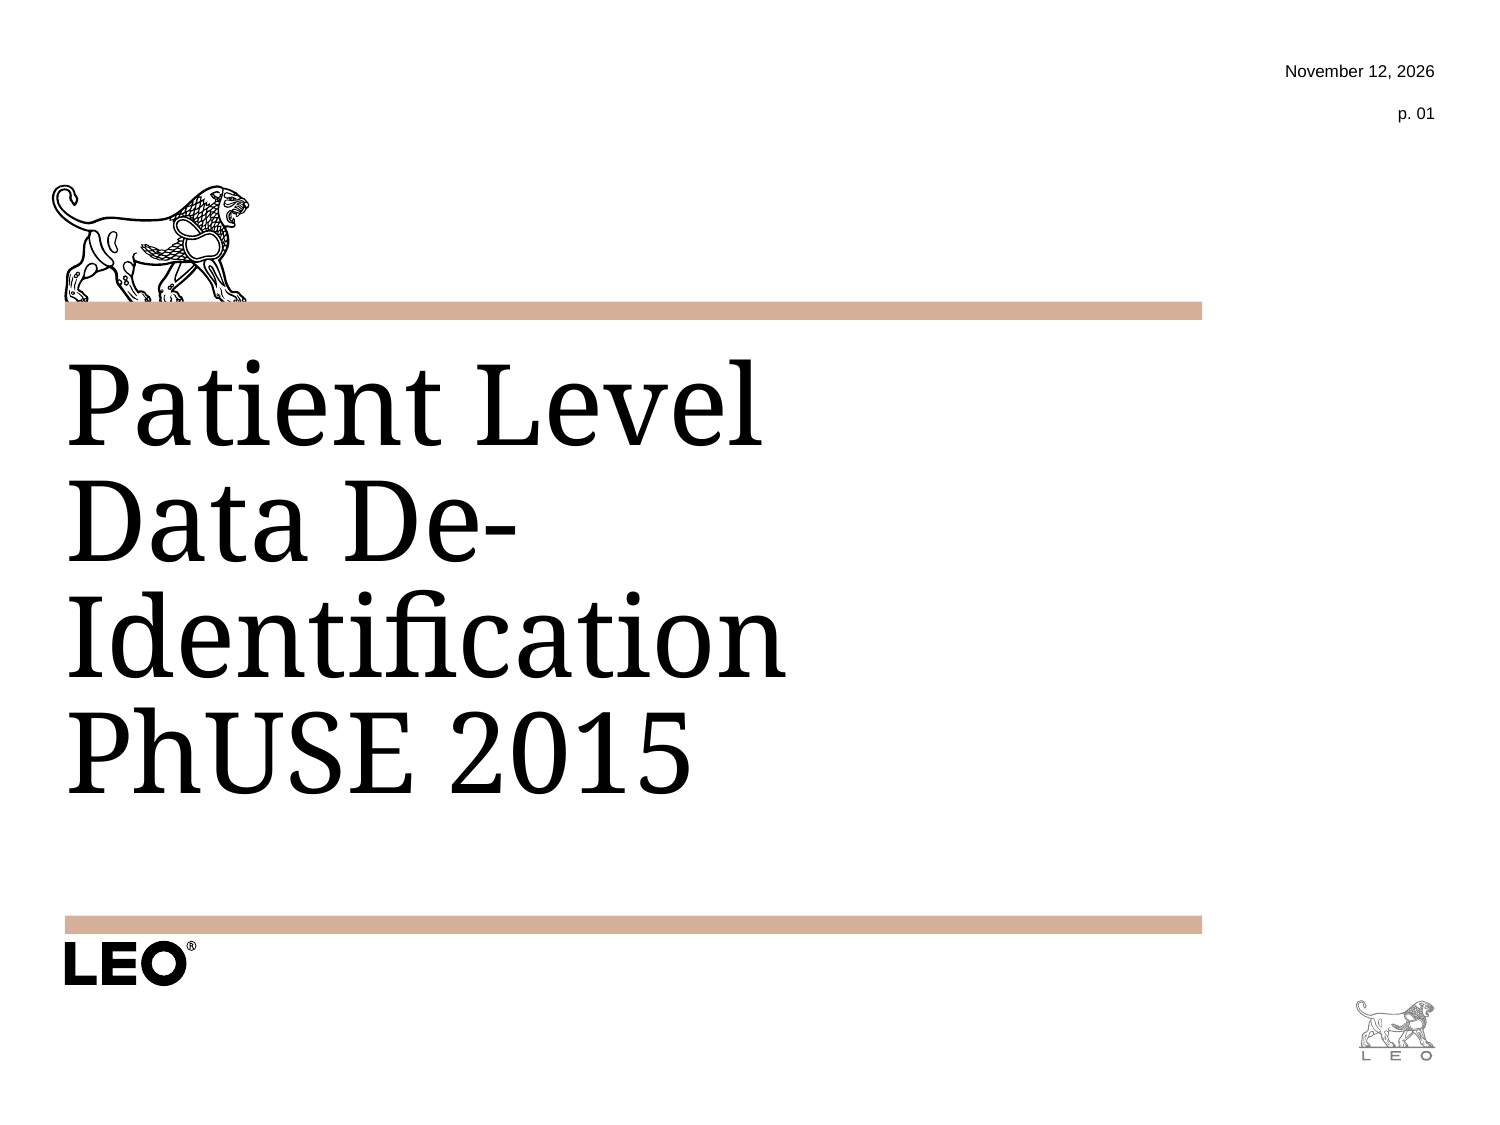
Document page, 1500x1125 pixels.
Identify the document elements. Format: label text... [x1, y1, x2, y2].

slide_number p. 01 [1287, 102, 1436, 124]
title Patient Level Data De-Identification PhUSE 2015 [0, 301, 1500, 764]
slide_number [1284, 47, 1436, 82]
